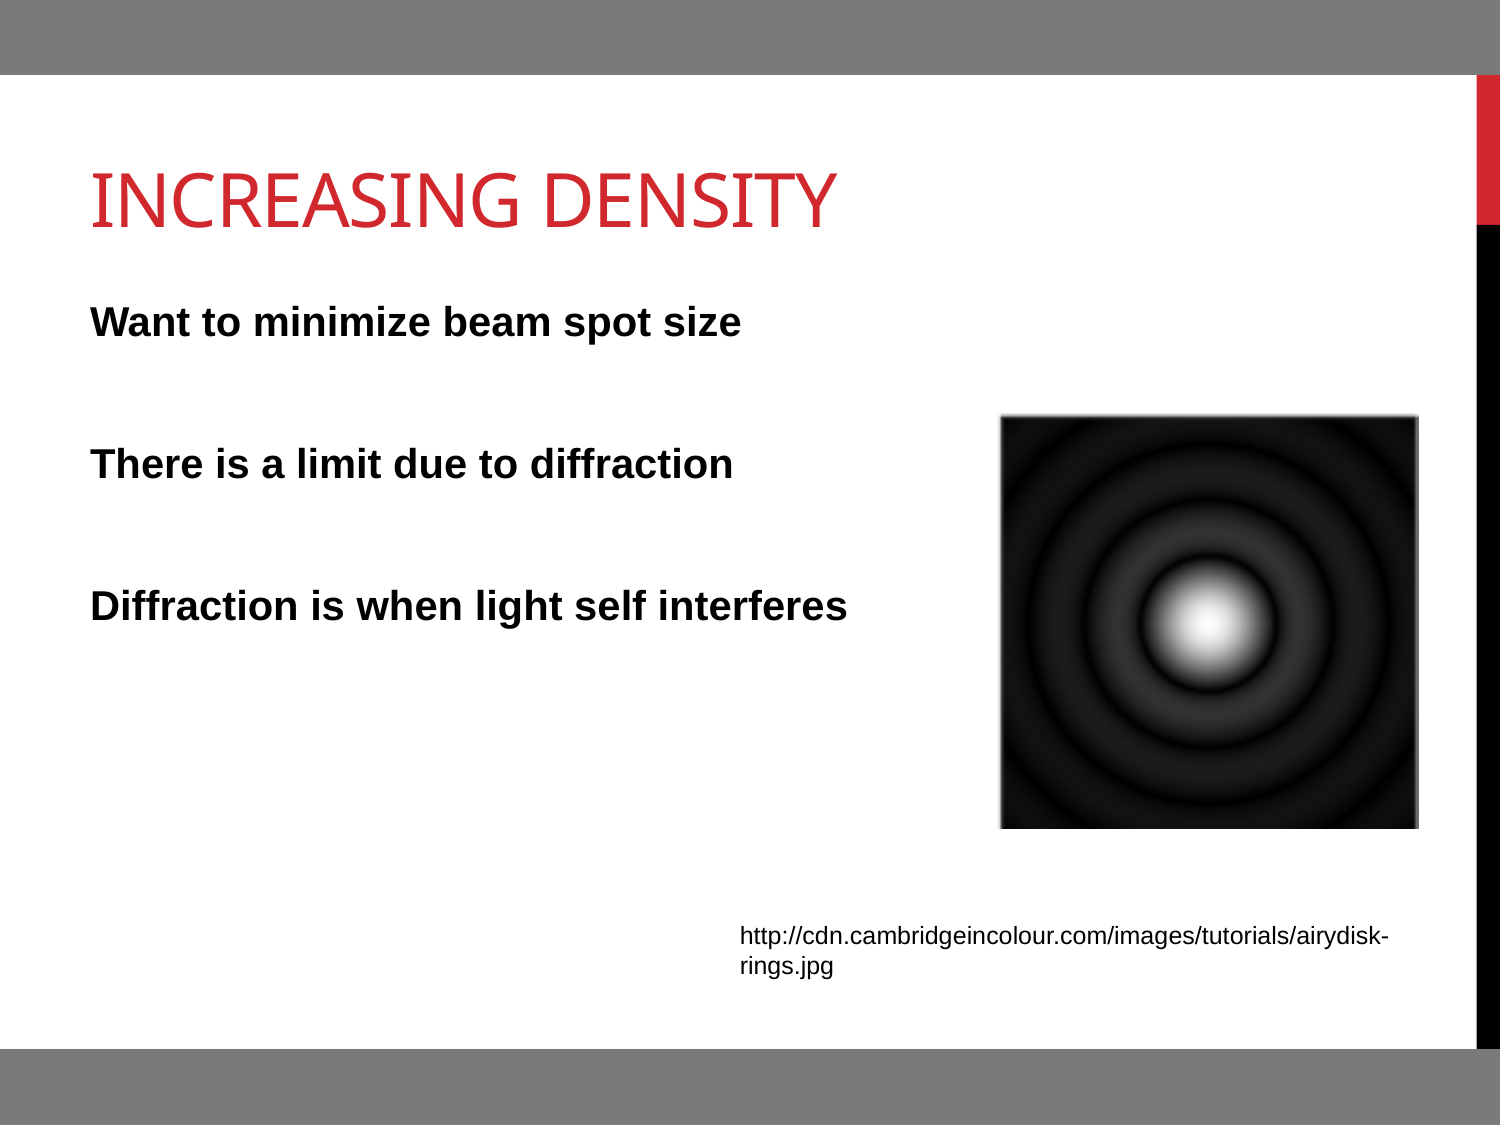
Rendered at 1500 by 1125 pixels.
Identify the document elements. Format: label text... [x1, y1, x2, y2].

picture [992, 411, 1419, 830]
list Want to minimize beam spot size There is a limit due to diffraction Diffraction is when light self interferes [75, 287, 913, 1005]
picture [0, 1049, 1500, 1125]
title Increasing Density [75, 25, 1025, 250]
text_box http://cdn.cambridgeincolour.com/images/tutorials/airydisk-rings.jpg [724, 912, 1475, 988]
